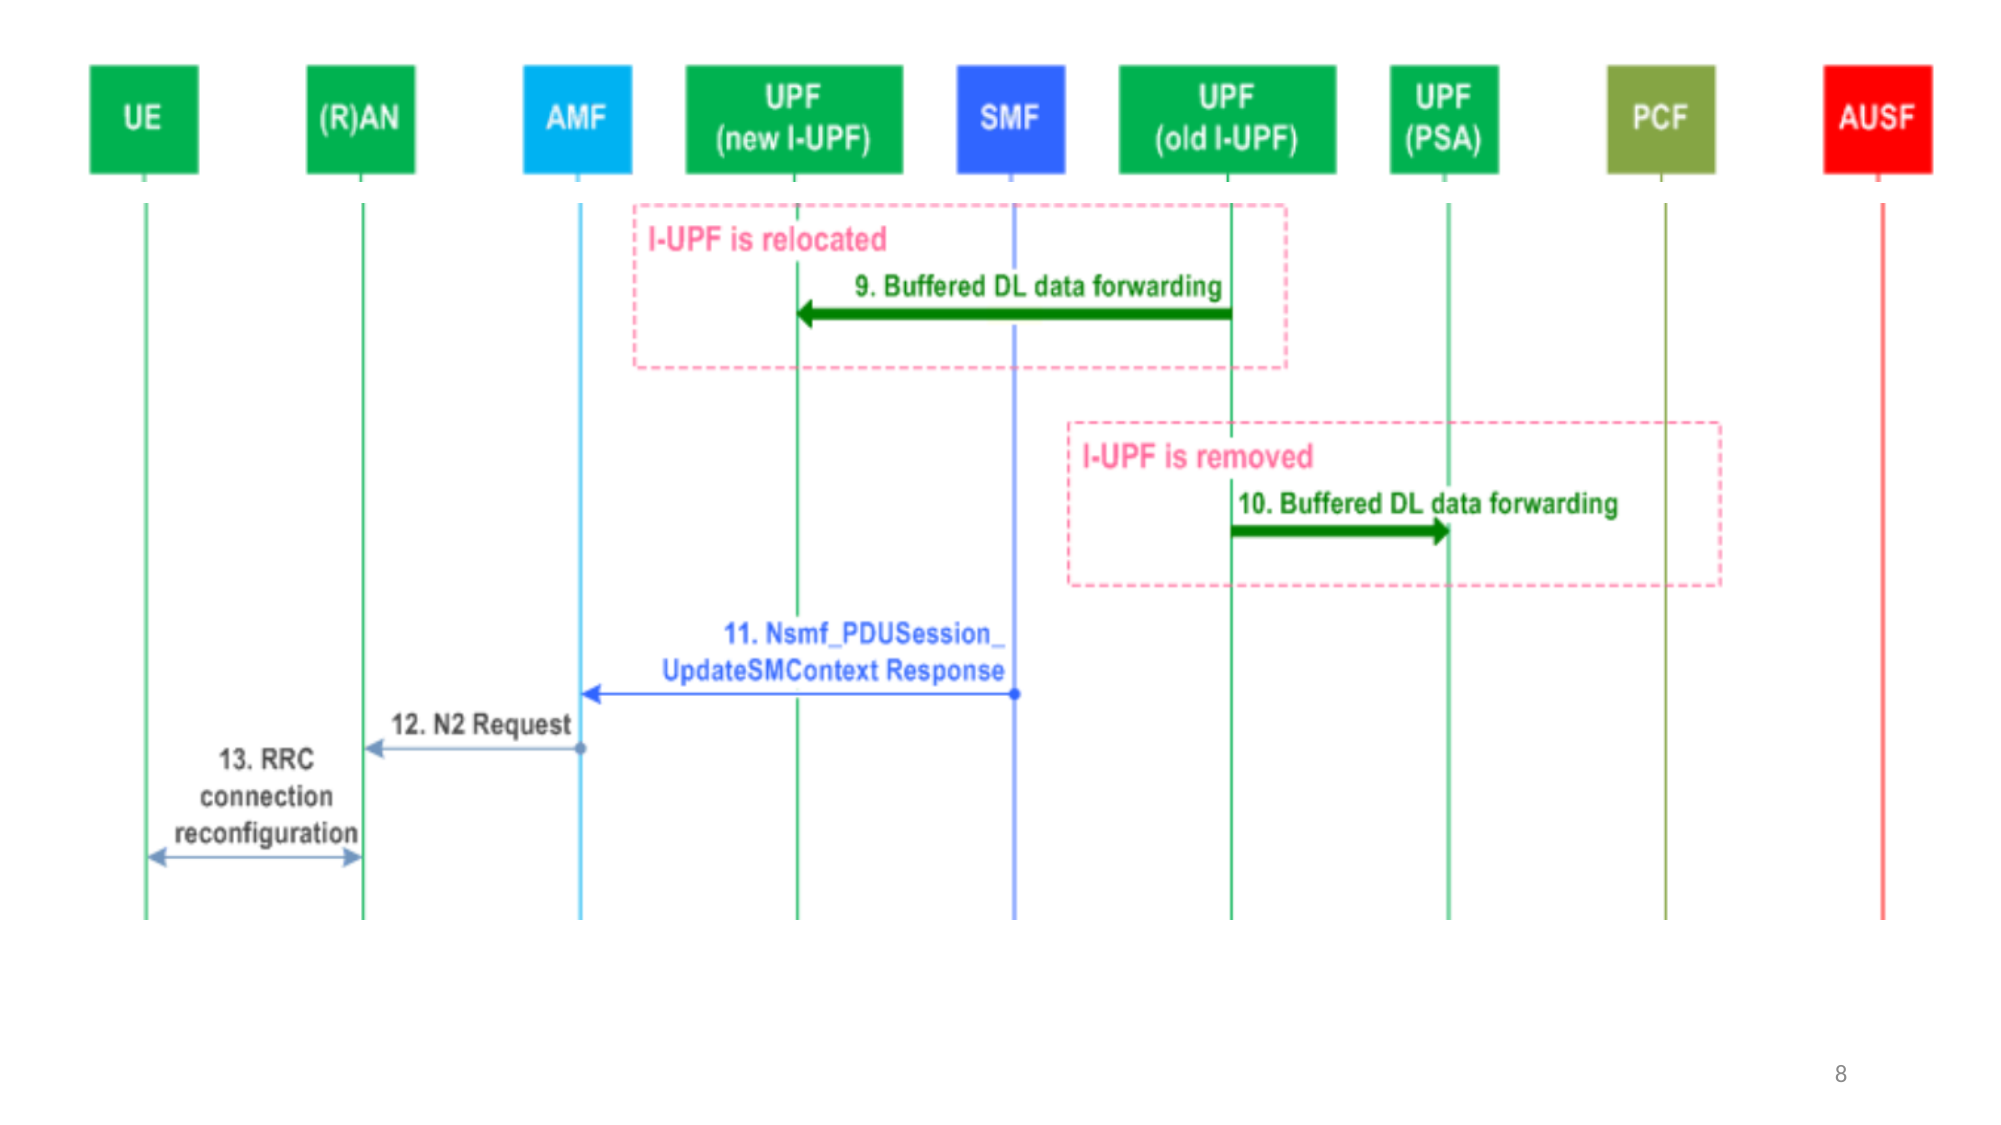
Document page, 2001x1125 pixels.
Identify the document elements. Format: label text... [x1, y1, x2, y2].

picture [112, 203, 1915, 920]
slide_number 8 [1412, 1042, 1863, 1103]
picture [79, 42, 1963, 182]
